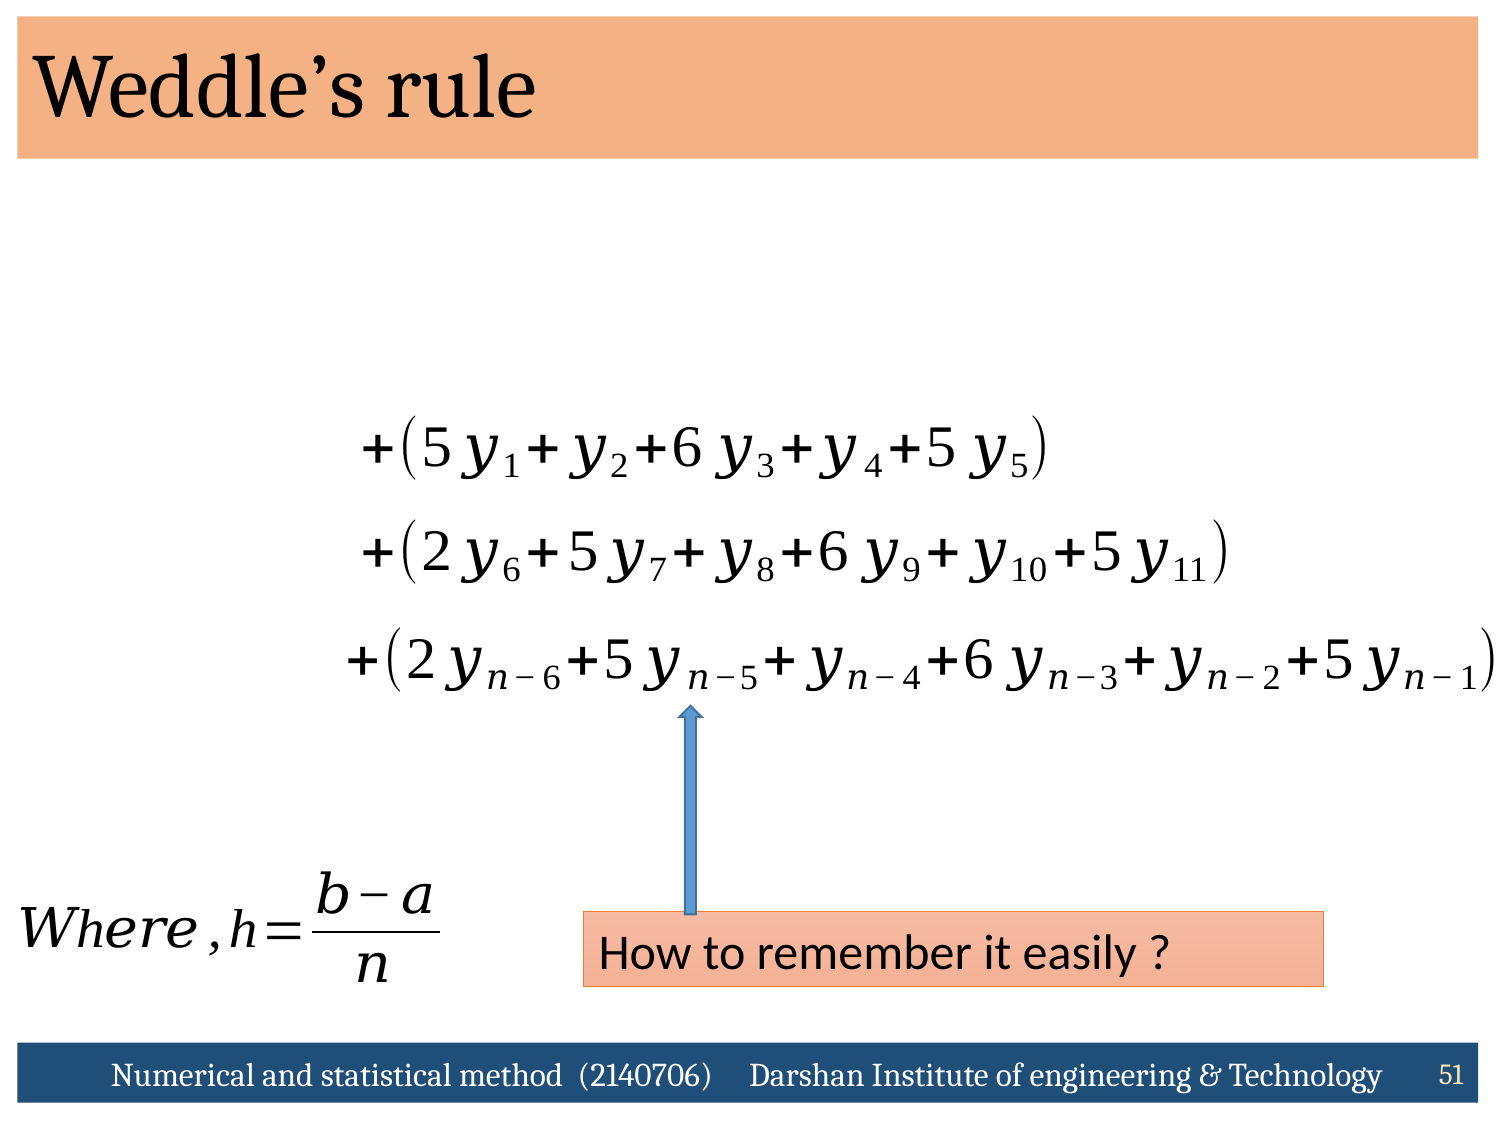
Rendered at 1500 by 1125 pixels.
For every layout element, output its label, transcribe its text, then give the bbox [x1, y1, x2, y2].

text_box How to remember it easily ? [583, 911, 1324, 987]
footer Numerical and statistical method (2140706) Darshan Institute of engineering & Technology [17, 1042, 1393, 1103]
title Weddle’s rule [17, 16, 1479, 159]
slide_number 51 [1393, 1042, 1479, 1103]
text_box [676, 704, 704, 916]
